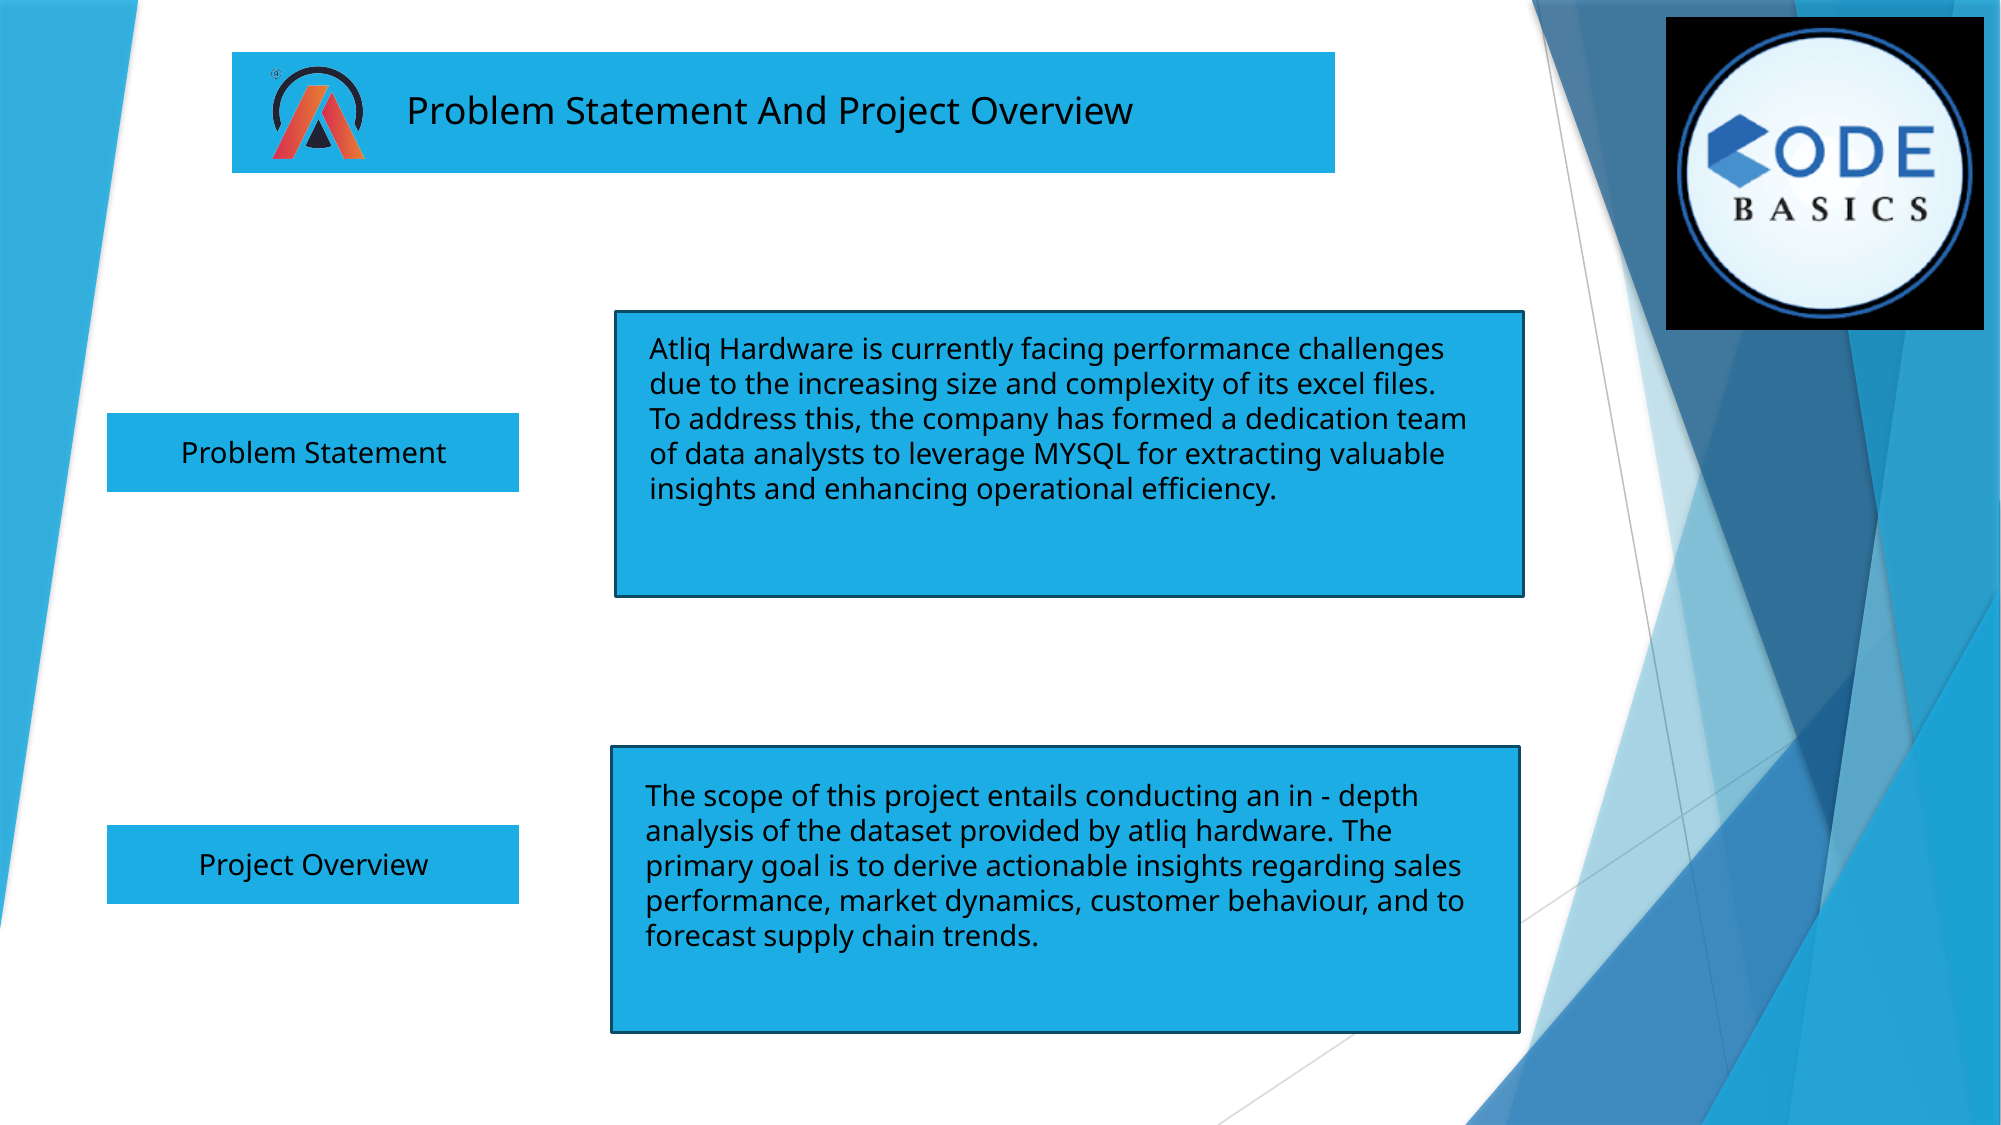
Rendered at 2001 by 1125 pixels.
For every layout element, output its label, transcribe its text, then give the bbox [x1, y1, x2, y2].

picture [267, 63, 367, 161]
text_box [610, 745, 1521, 1034]
text_box [614, 310, 1525, 598]
text_box [229, 48, 1339, 176]
text_box Problem Statement [125, 427, 503, 477]
text_box Atliq Hardware is currently facing performance challenges due to the increasing size and complexity of its excel files. To address this, the company has formed a dedication team of data analysts to leverage MYSQL for extracting valuable insights and enhancing operational efficiency. [634, 322, 1492, 513]
picture [1665, 17, 1984, 331]
text_box Problem Statement And Project Overview [391, 79, 1337, 139]
text_box [104, 822, 522, 907]
text_box [104, 410, 522, 495]
text_box Project Overview [125, 838, 503, 889]
text_box The scope of this project entails conducting an in - depth analysis of the dataset provided by atliq hardware. The primary goal is to derive actionable insights regarding sales performance, market dynamics, customer behaviour, and to forecast supply chain trends. [630, 769, 1488, 960]
